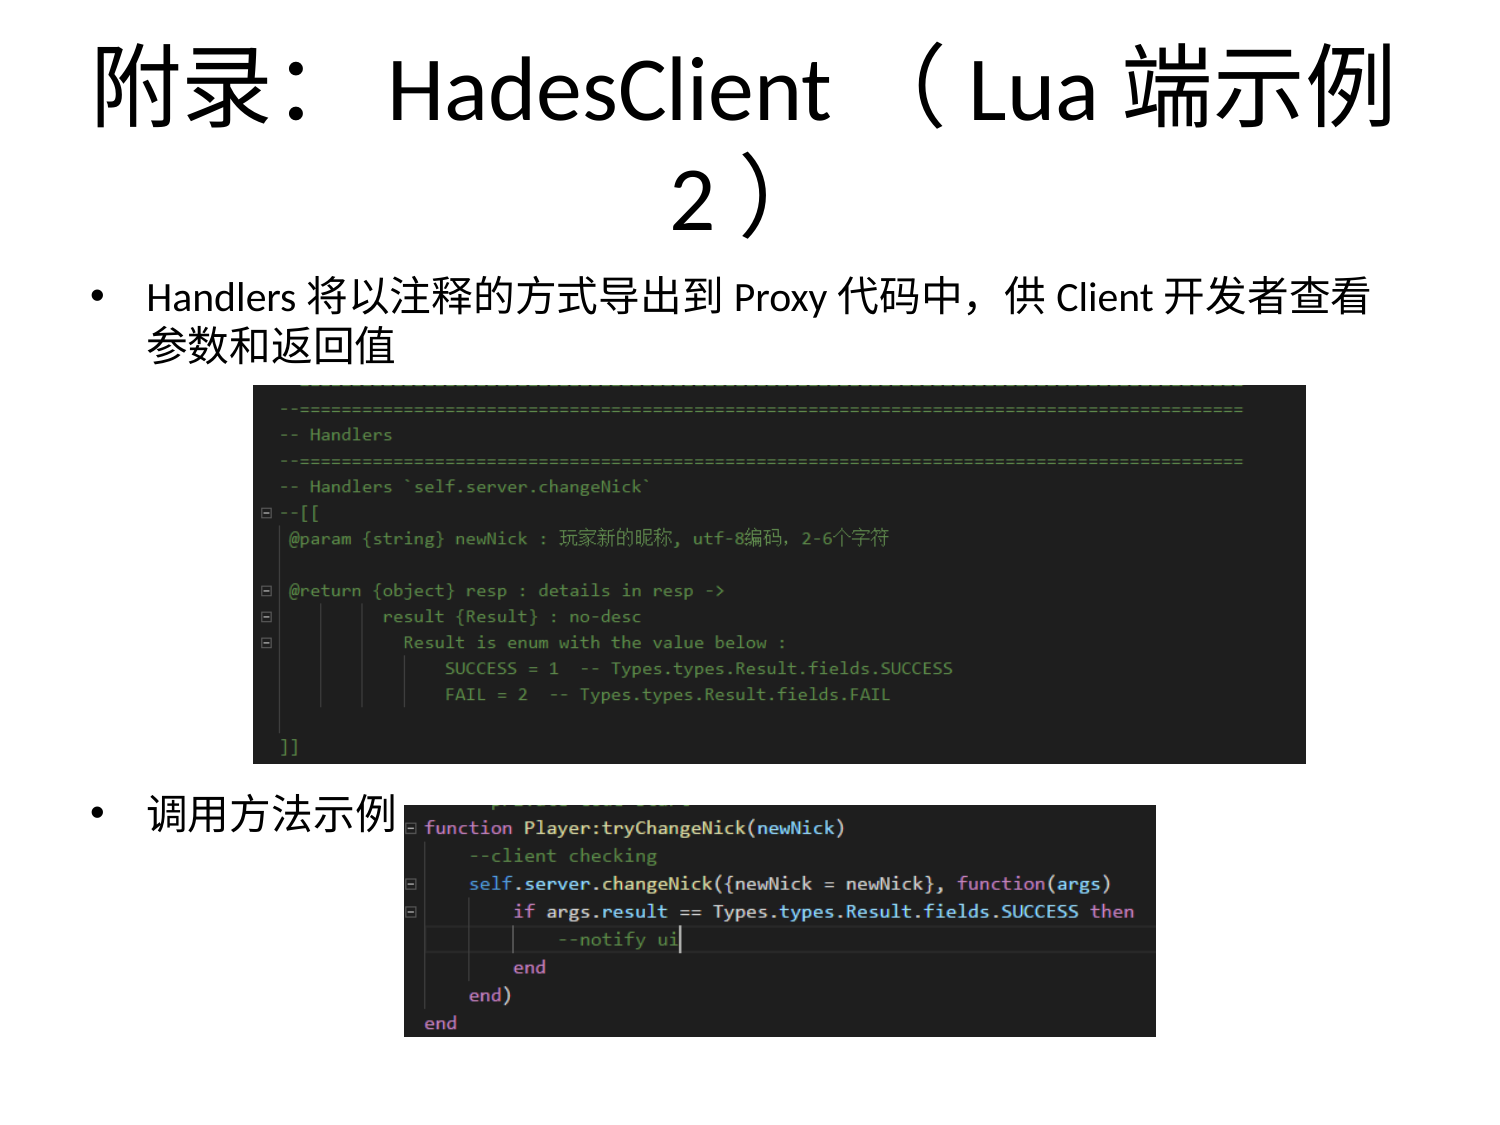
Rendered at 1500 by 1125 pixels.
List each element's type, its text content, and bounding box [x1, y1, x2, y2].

title 附录：HadesClient（Lua端示例2） [75, 45, 1425, 233]
picture [404, 805, 1156, 1037]
picture [253, 385, 1307, 764]
list Handlers将以注释的方式导出到Proxy代码中，供Client开发者查看参数和返回值 调用方法示例 [75, 262, 1425, 1005]
